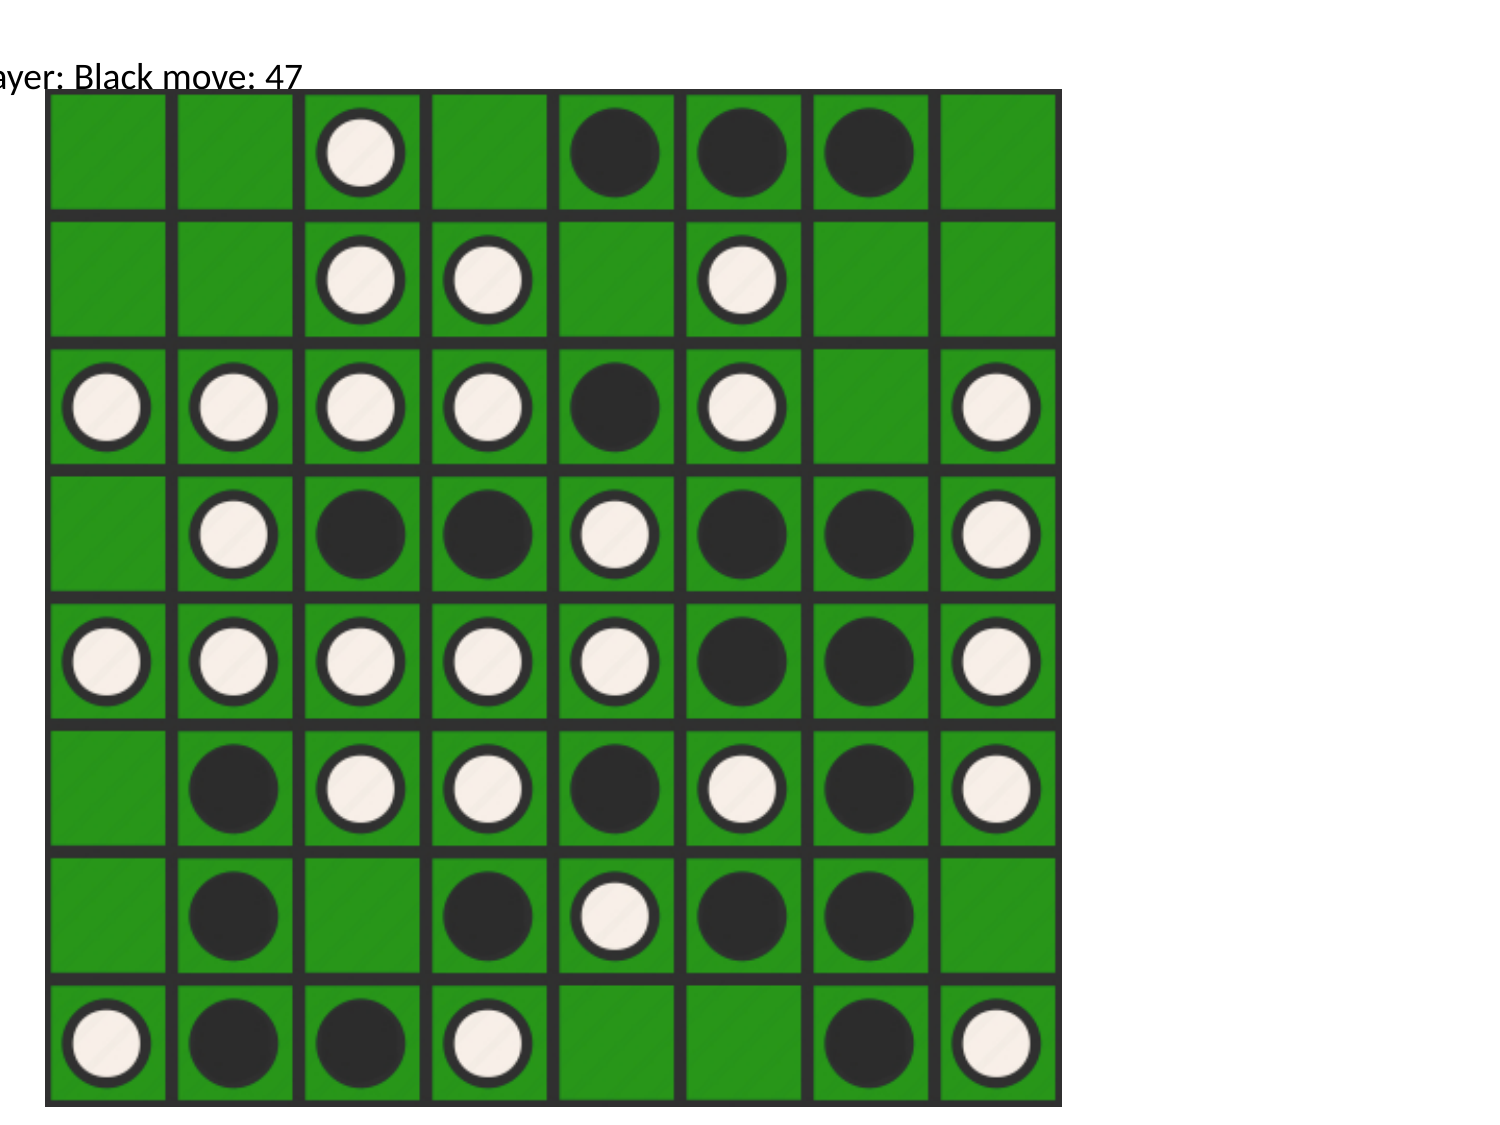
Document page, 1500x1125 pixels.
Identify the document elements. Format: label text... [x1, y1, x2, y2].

picture [44, 89, 1062, 1107]
text_box turn: 43 player: Black move: 47 [0, 44, 319, 105]
